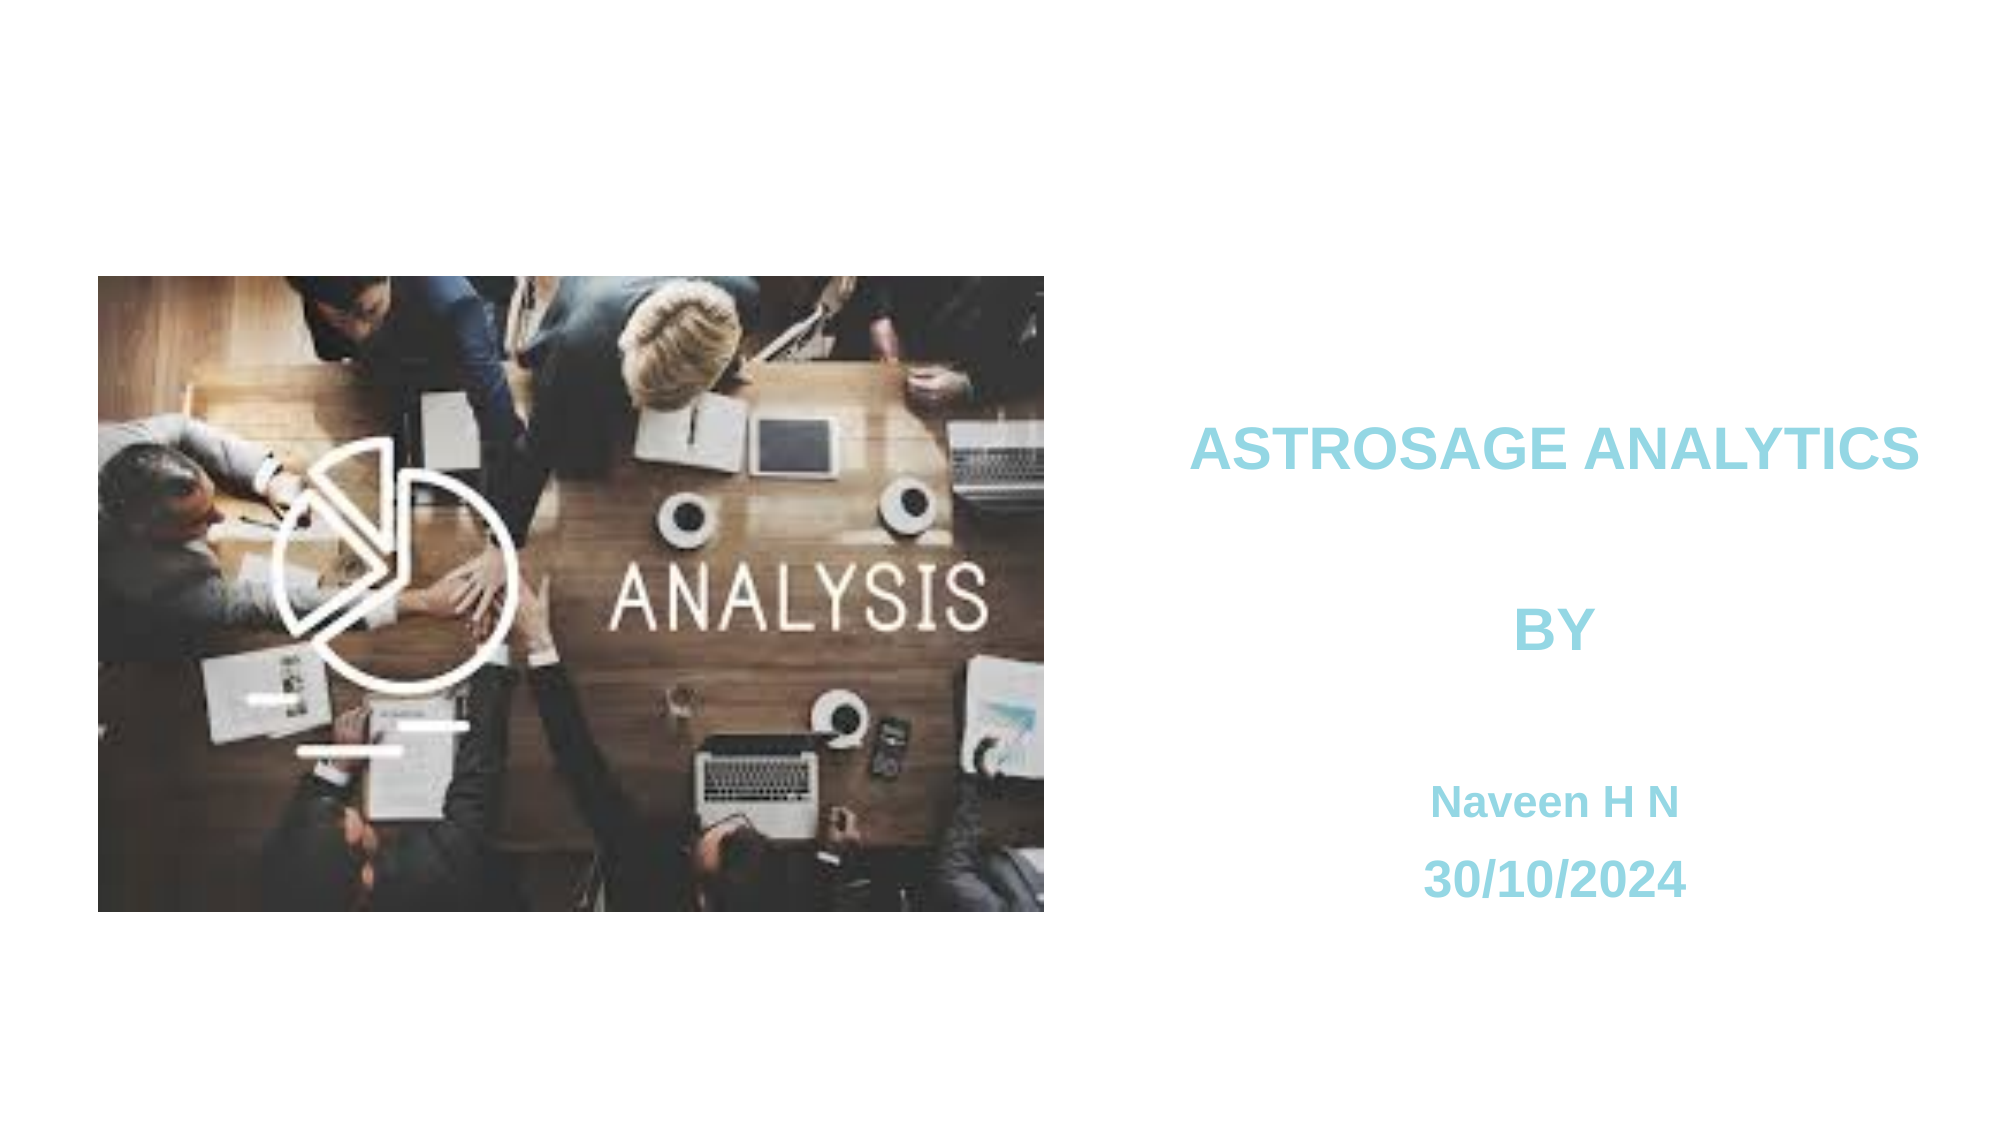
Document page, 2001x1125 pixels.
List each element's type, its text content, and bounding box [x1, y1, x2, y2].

picture [98, 276, 1044, 912]
subtitle ASTROSAGE ANALYTICS BY Naveen H N 30/10/2024 [1146, 401, 1963, 926]
